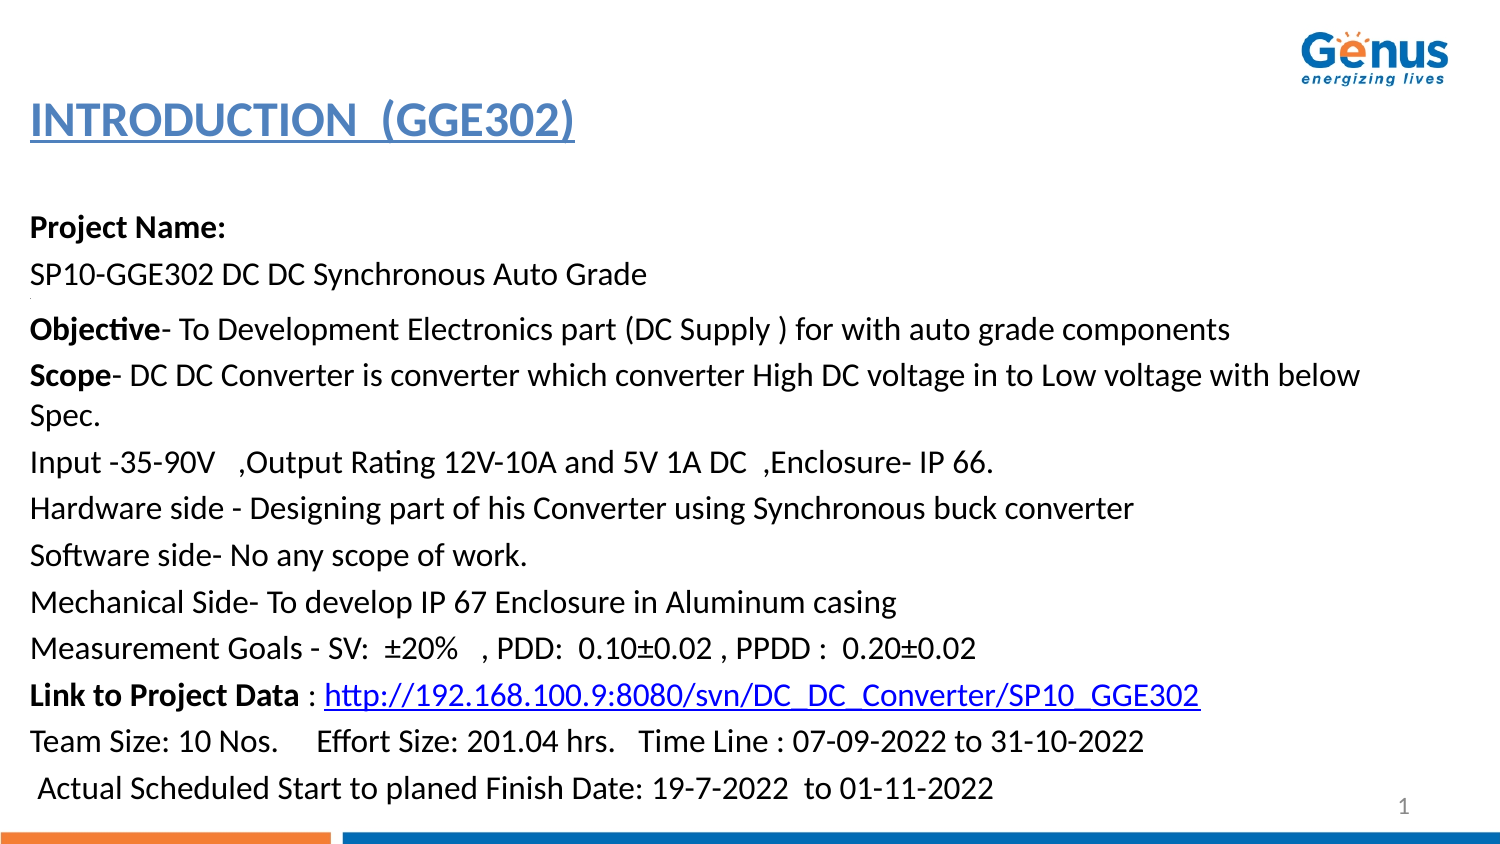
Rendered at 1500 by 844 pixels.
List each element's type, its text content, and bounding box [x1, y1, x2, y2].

list INTRODUCTION (GGE302) Project Name: SP10-GGE302 DC DC Synchronous Auto Grade . Objective- To Development Electronics part (DC Supply ) for with auto grade components Scope- DC DC Converter is converter which converter High DC voltage in to Low voltage with below Spec. Input -35-90V ,Output Rating 12V-10A and 5V 1A DC ,Enclosure- IP 66. Hardware side - Designing part of his Converter using Synchronous buck converter Software side- No any scope of work. Mechanical Side- To develop IP 67 Enclosure in Aluminum casing Measurement Goals - SV: ±20% , PDD: 0.10±0.02 , PPDD : 0.20±0.02 Link to Project Data : http://192.168.100.9:8080/svn/DC_DC_Converter/SP10_GGE302 Team Size: 10 Nos. Effort Size: 201.04 hrs. Time Line : 07-09-2022 to 31-10-2022 Actual Scheduled Start to planed Finish Date: 19-7-2022 to 01-11-2022 [14, 8, 1455, 828]
picture [0, 0, 1500, 844]
slide_number 1 [1074, 782, 1425, 828]
